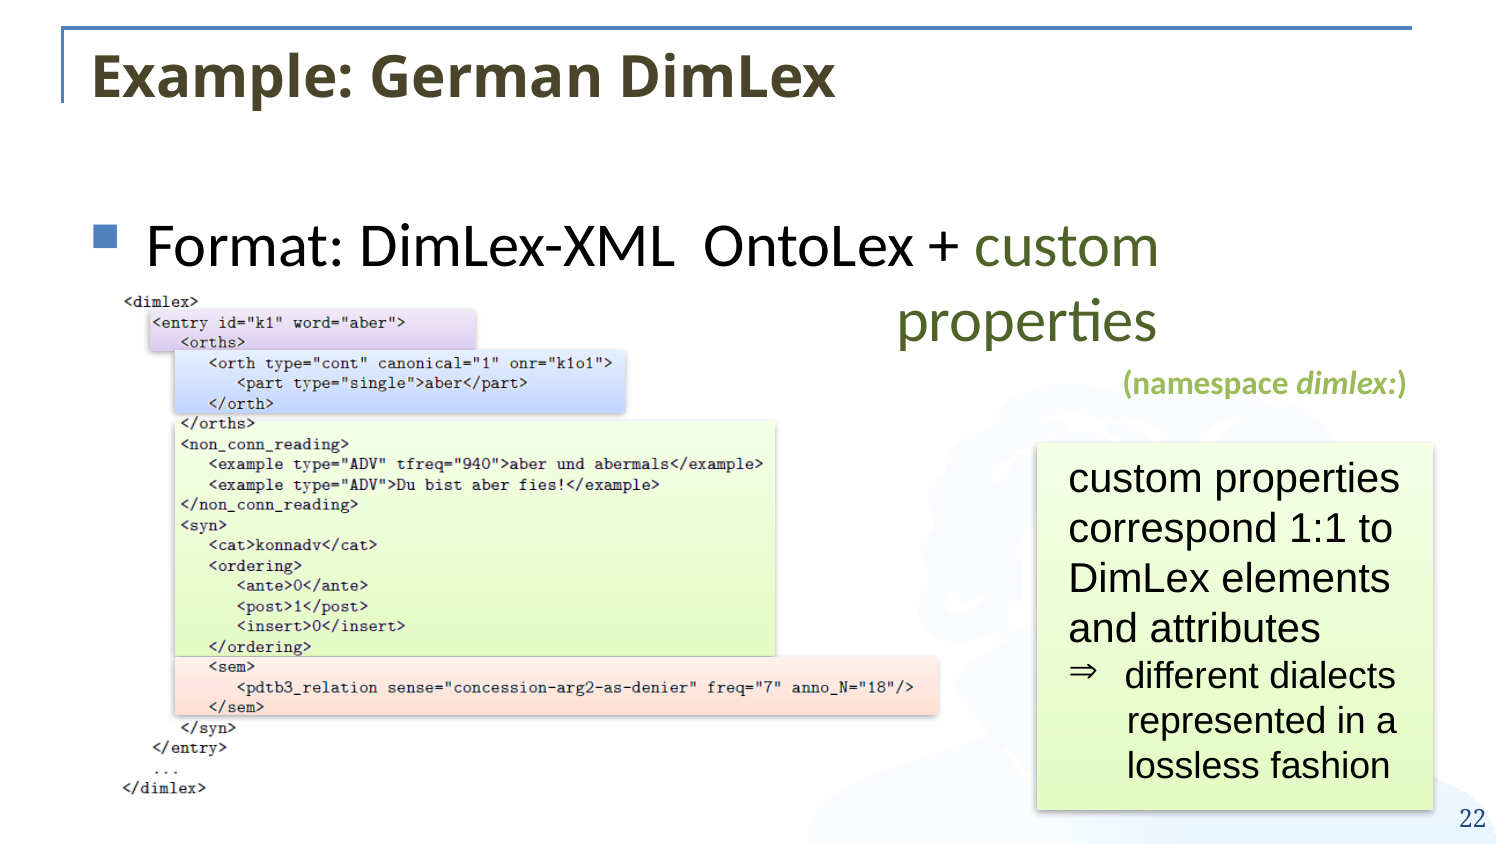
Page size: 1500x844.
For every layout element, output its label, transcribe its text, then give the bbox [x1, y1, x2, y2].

slide_number 22 [1151, 787, 1500, 844]
text_box custom properties correspond 1:1 to DimLex elements and attributes different dialects represented in a lossless fashion [1053, 443, 1423, 794]
picture [112, 284, 923, 804]
text_box [1037, 443, 1151, 810]
text_box [928, 657, 938, 715]
text_box [1423, 443, 1434, 787]
title Example: German DimLex [75, 32, 1425, 173]
